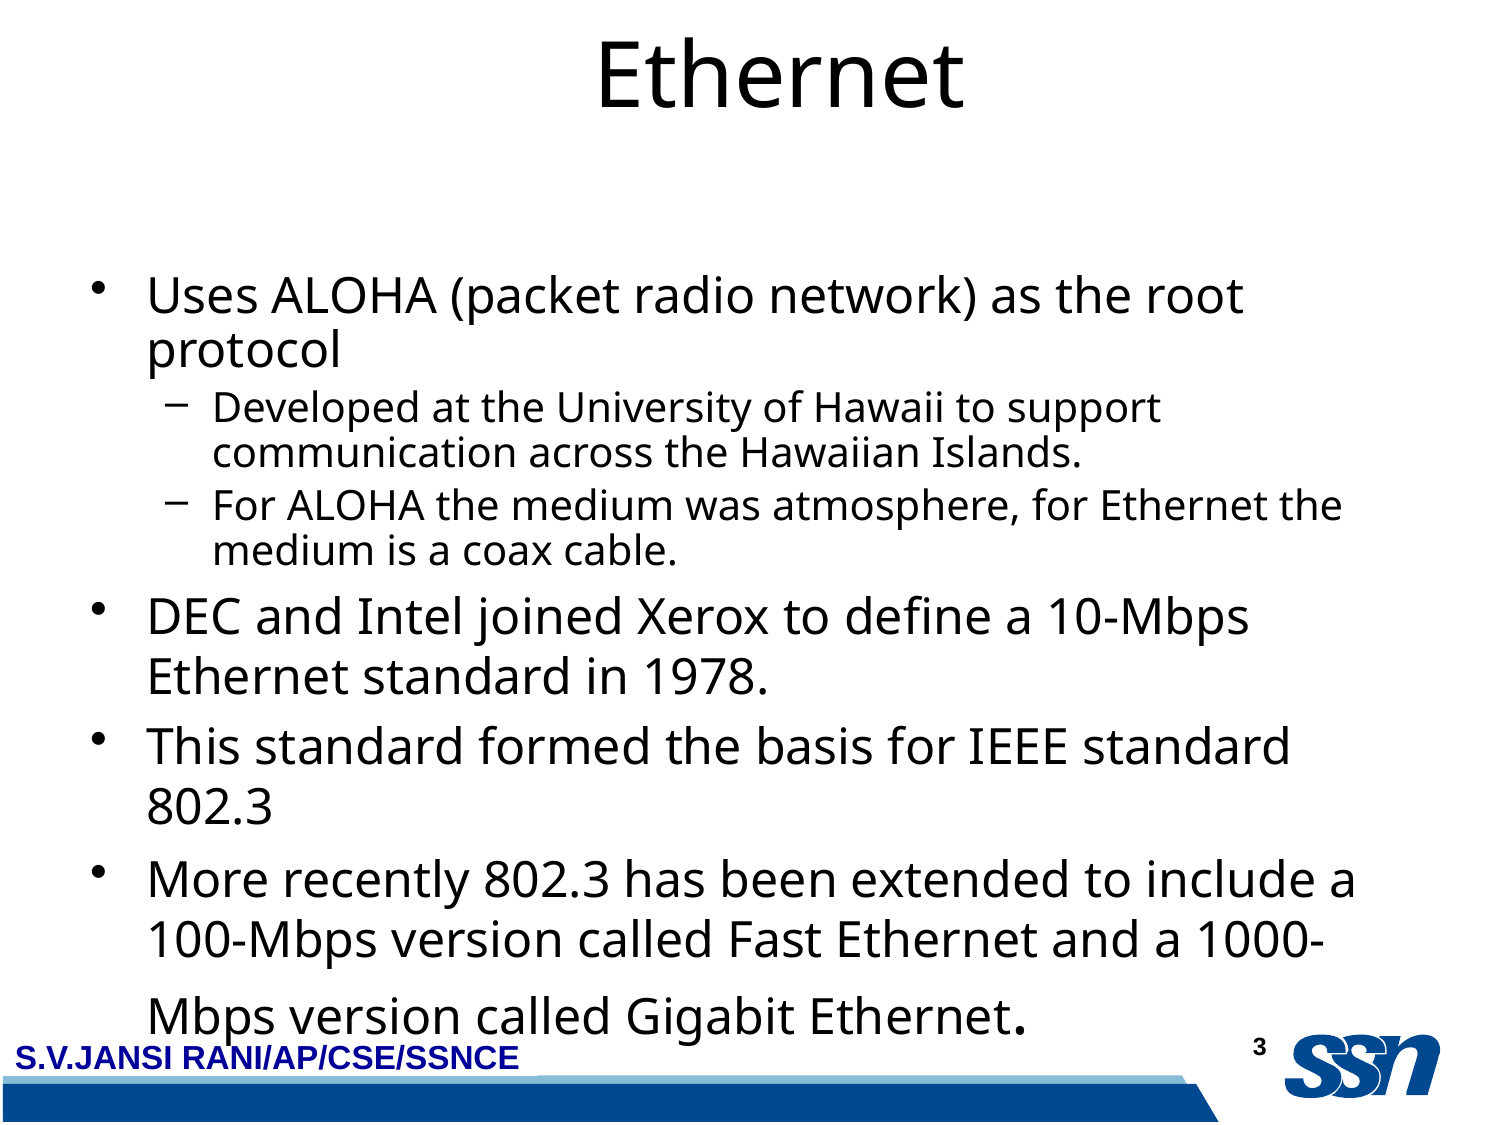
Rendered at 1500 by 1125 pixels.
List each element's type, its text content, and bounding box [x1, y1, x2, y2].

title Ethernet [100, 7, 1460, 135]
list Uses ALOHA (packet radio network) as the root protocol Developed at the University of Hawaii to support communication across the Hawaiian Islands. For ALOHA the medium was atmosphere, for Ethernet the medium is a coax cable. DEC and Intel joined Xerox to define a 10-Mbps Ethernet standard in 1978. This standard formed the basis for IEEE standard 802.3 More recently 802.3 has been extended to include a 100-Mbps version called Fast Ethernet and a 1000-Mbps version called Gigabit Ethernet. [74, 262, 1426, 965]
